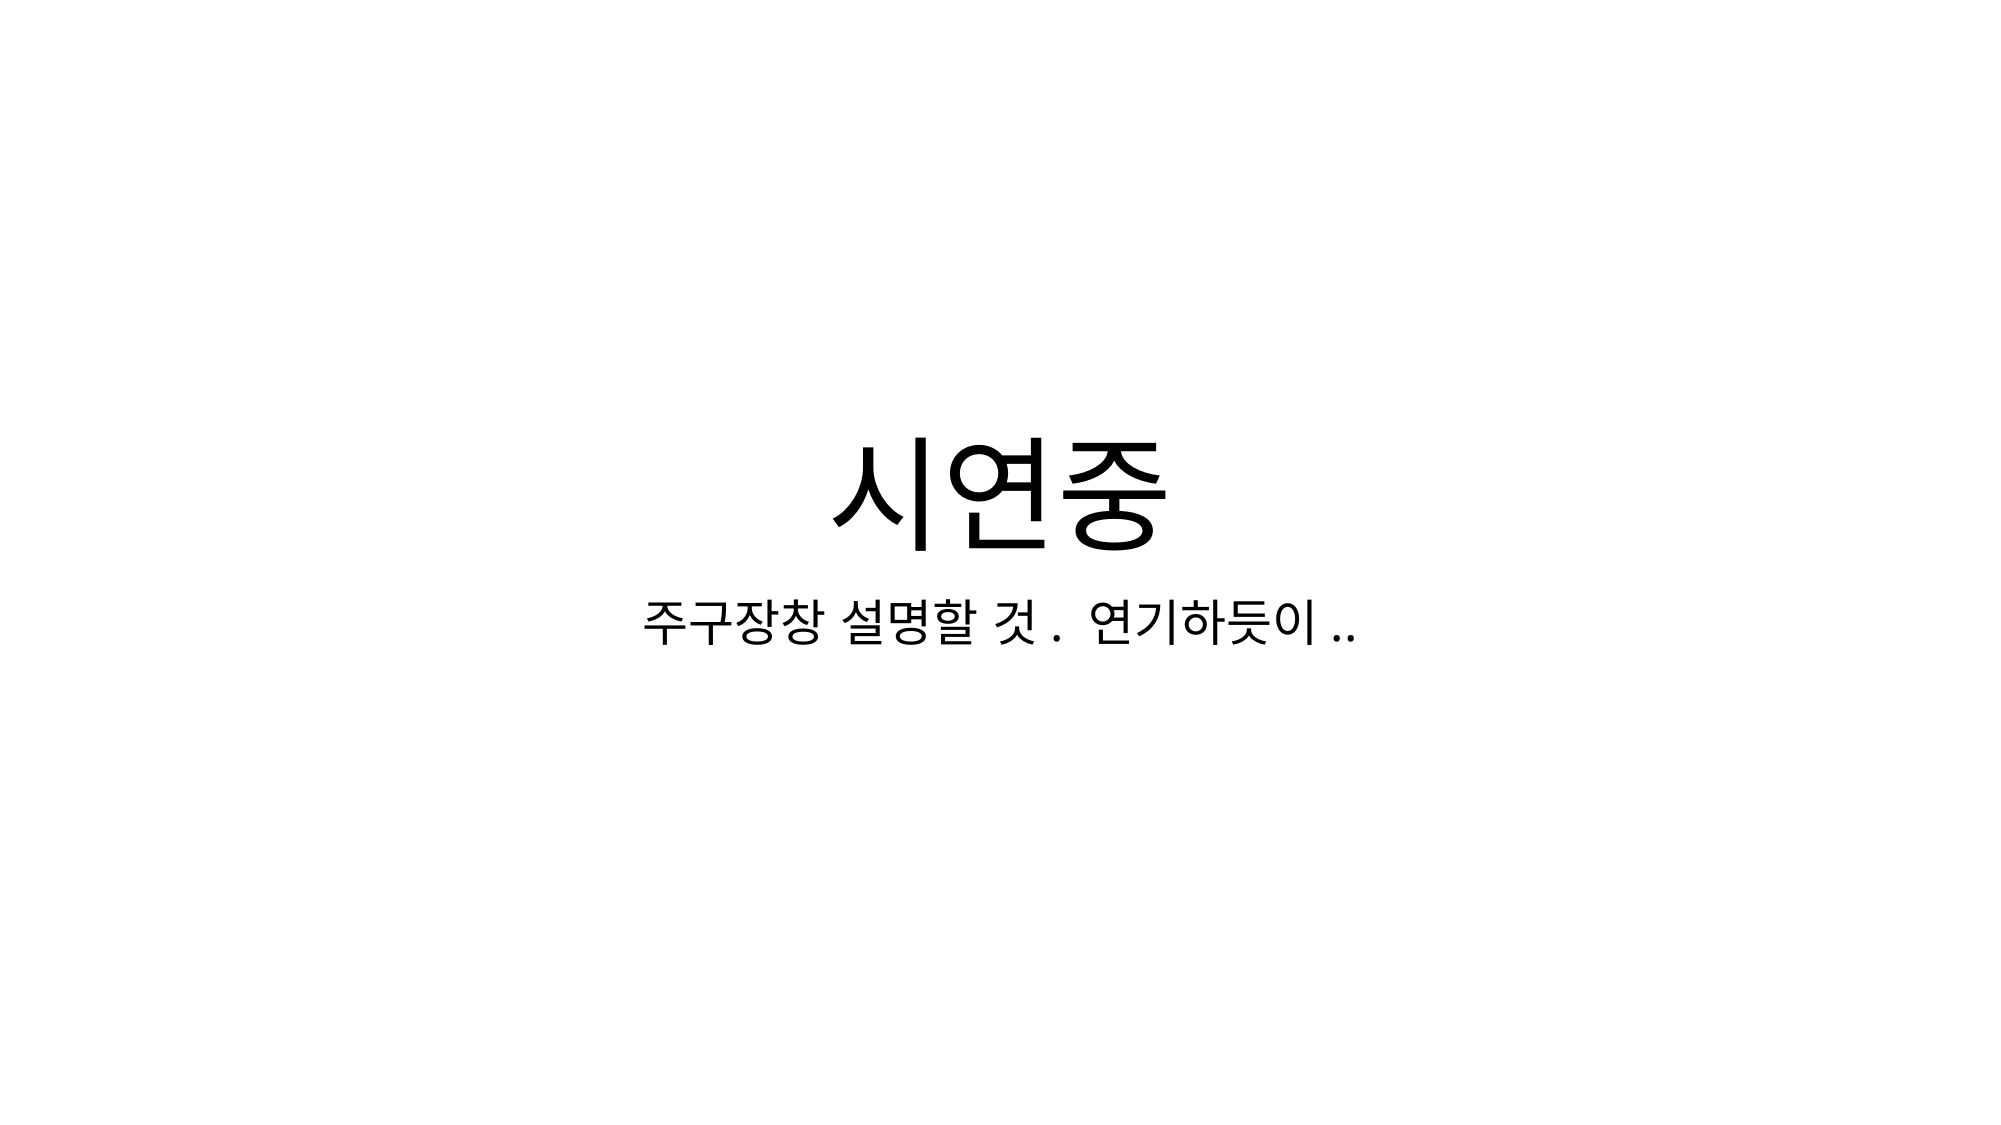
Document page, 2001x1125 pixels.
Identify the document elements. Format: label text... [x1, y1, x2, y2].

subtitle 주구장창 설명할 것. 연기하듯이.. [249, 590, 1750, 863]
title 시연중 [249, 184, 1750, 576]
